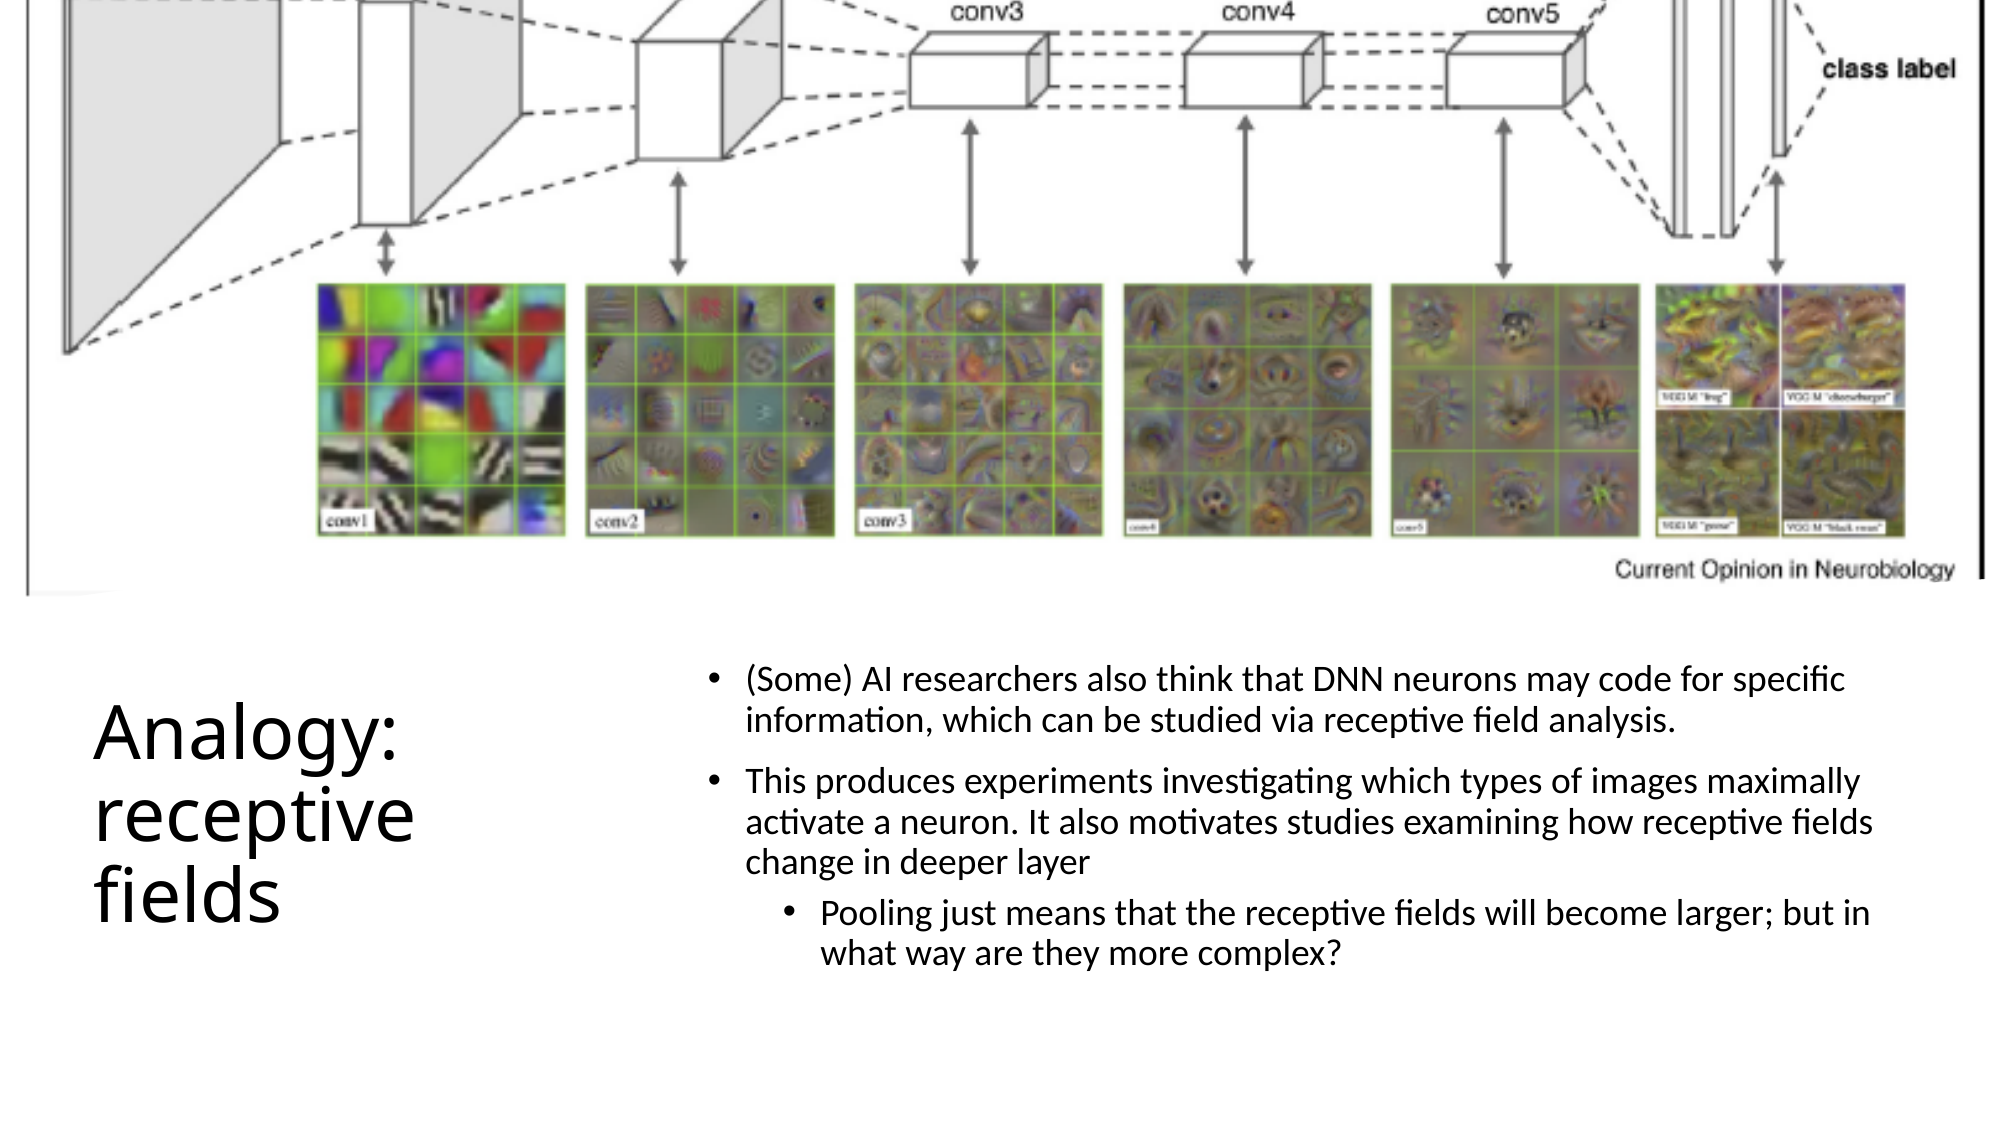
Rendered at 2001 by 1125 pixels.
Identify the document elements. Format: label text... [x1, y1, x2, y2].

title Analogy: receptive fields [78, 615, 619, 1018]
picture [0, 0, 2000, 609]
list (Some) AI researchers also think that DNN neurons may code for specific information, which can be studied via receptive field analysis. This produces experiments investigating which types of images maximally activate a neuron. It also motivates studies examining how receptive fields change in deeper layer Pooling just means that the receptive fields will become larger; but in what way are they more complex? [692, 615, 1921, 1018]
